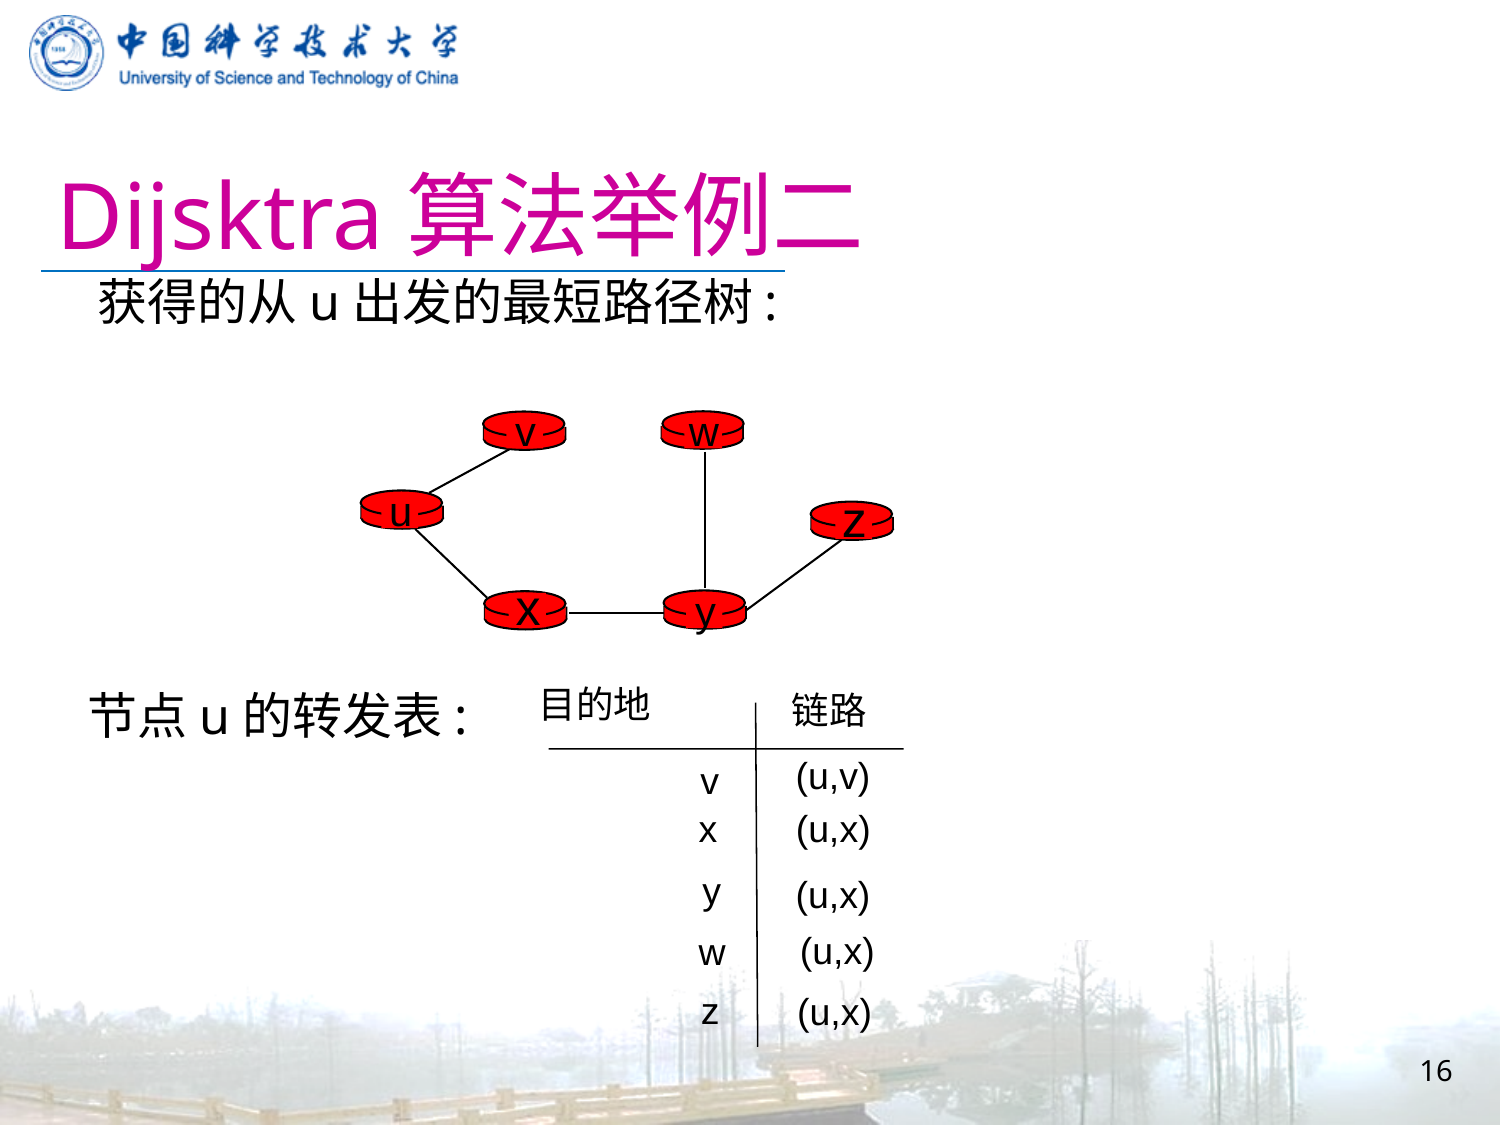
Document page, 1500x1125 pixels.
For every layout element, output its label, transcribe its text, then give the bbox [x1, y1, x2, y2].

text_box 获得的从u出发的最短路径树: [83, 263, 794, 338]
title Dijsktra算法举例二 [40, 34, 1468, 276]
slide_number 16 [1154, 1023, 1468, 1100]
text_box 节点u的转发表: [73, 677, 484, 752]
text_box y [0, 940, 1500, 1125]
picture [29, 15, 461, 91]
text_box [522, 673, 904, 1047]
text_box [360, 396, 894, 644]
